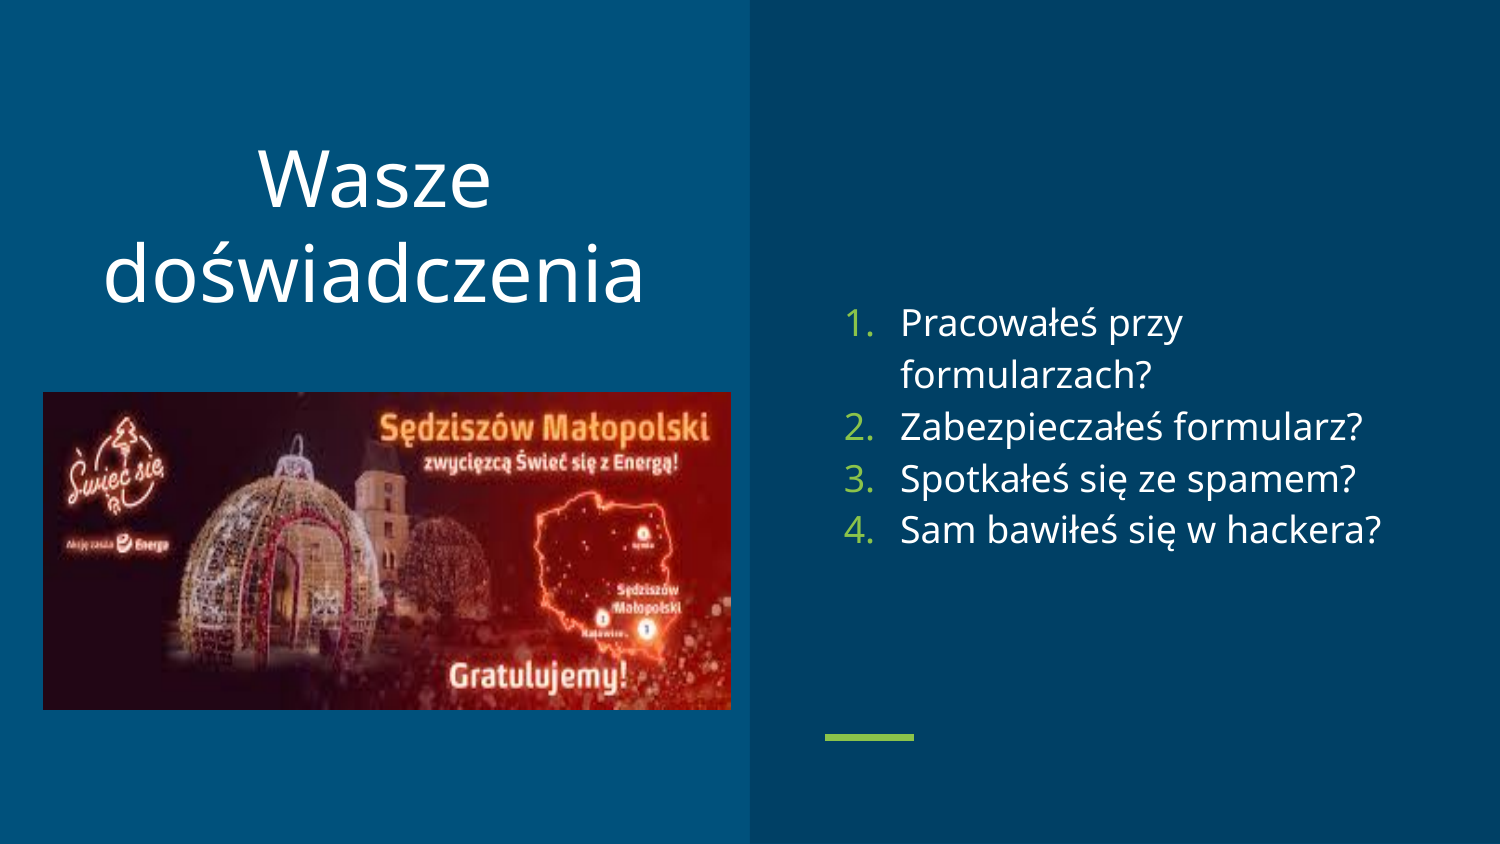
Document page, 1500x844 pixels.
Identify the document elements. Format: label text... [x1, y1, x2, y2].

picture [44, 393, 730, 709]
list Pracowałeś przy formularzach? Zabezpieczałeś formularz? Spotkałeś się ze spamem? Sam bawiłeś się w hackera? [810, 118, 1440, 725]
title Wasze doświadczenia [43, 90, 708, 334]
